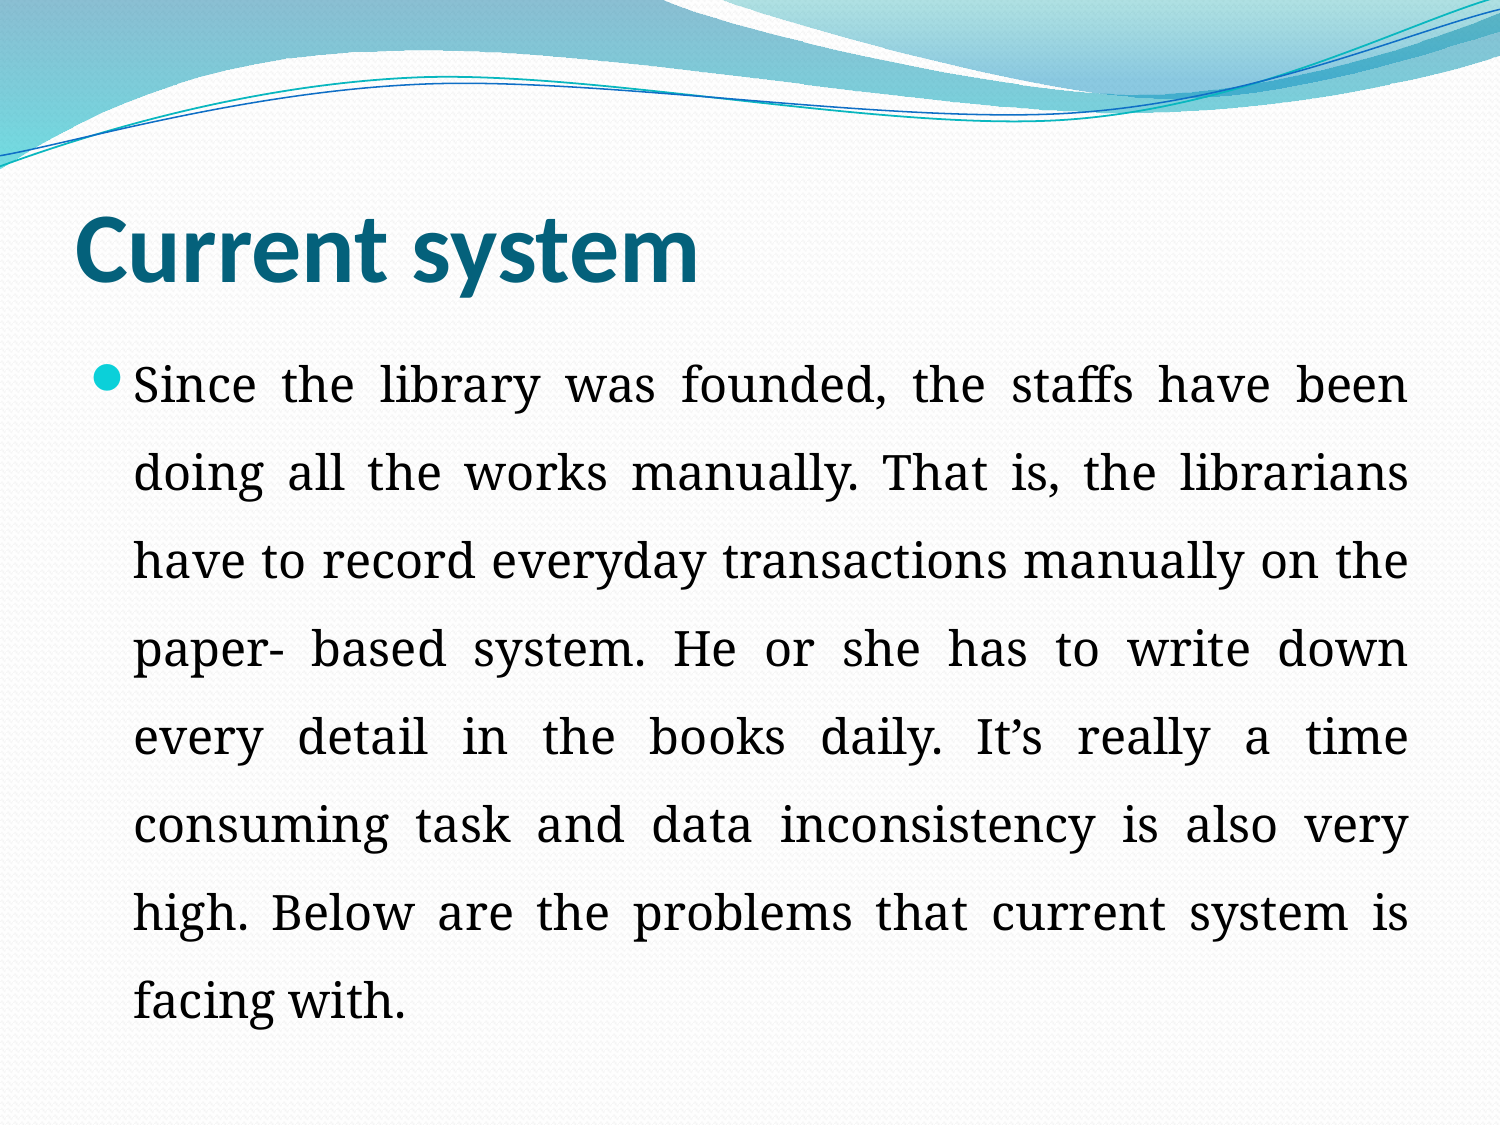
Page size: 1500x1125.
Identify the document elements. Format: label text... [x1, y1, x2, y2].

title Current system [75, 115, 1425, 303]
list Since the library was founded, the staffs have been doing all the works manually. That is, the librarians have to record everyday transactions manually on the paper- based system. He or she has to write down every detail in the books daily. It’s really a time consuming task and data inconsistency is also very high. Below are the problems that current system is facing with. [75, 317, 1425, 1038]
